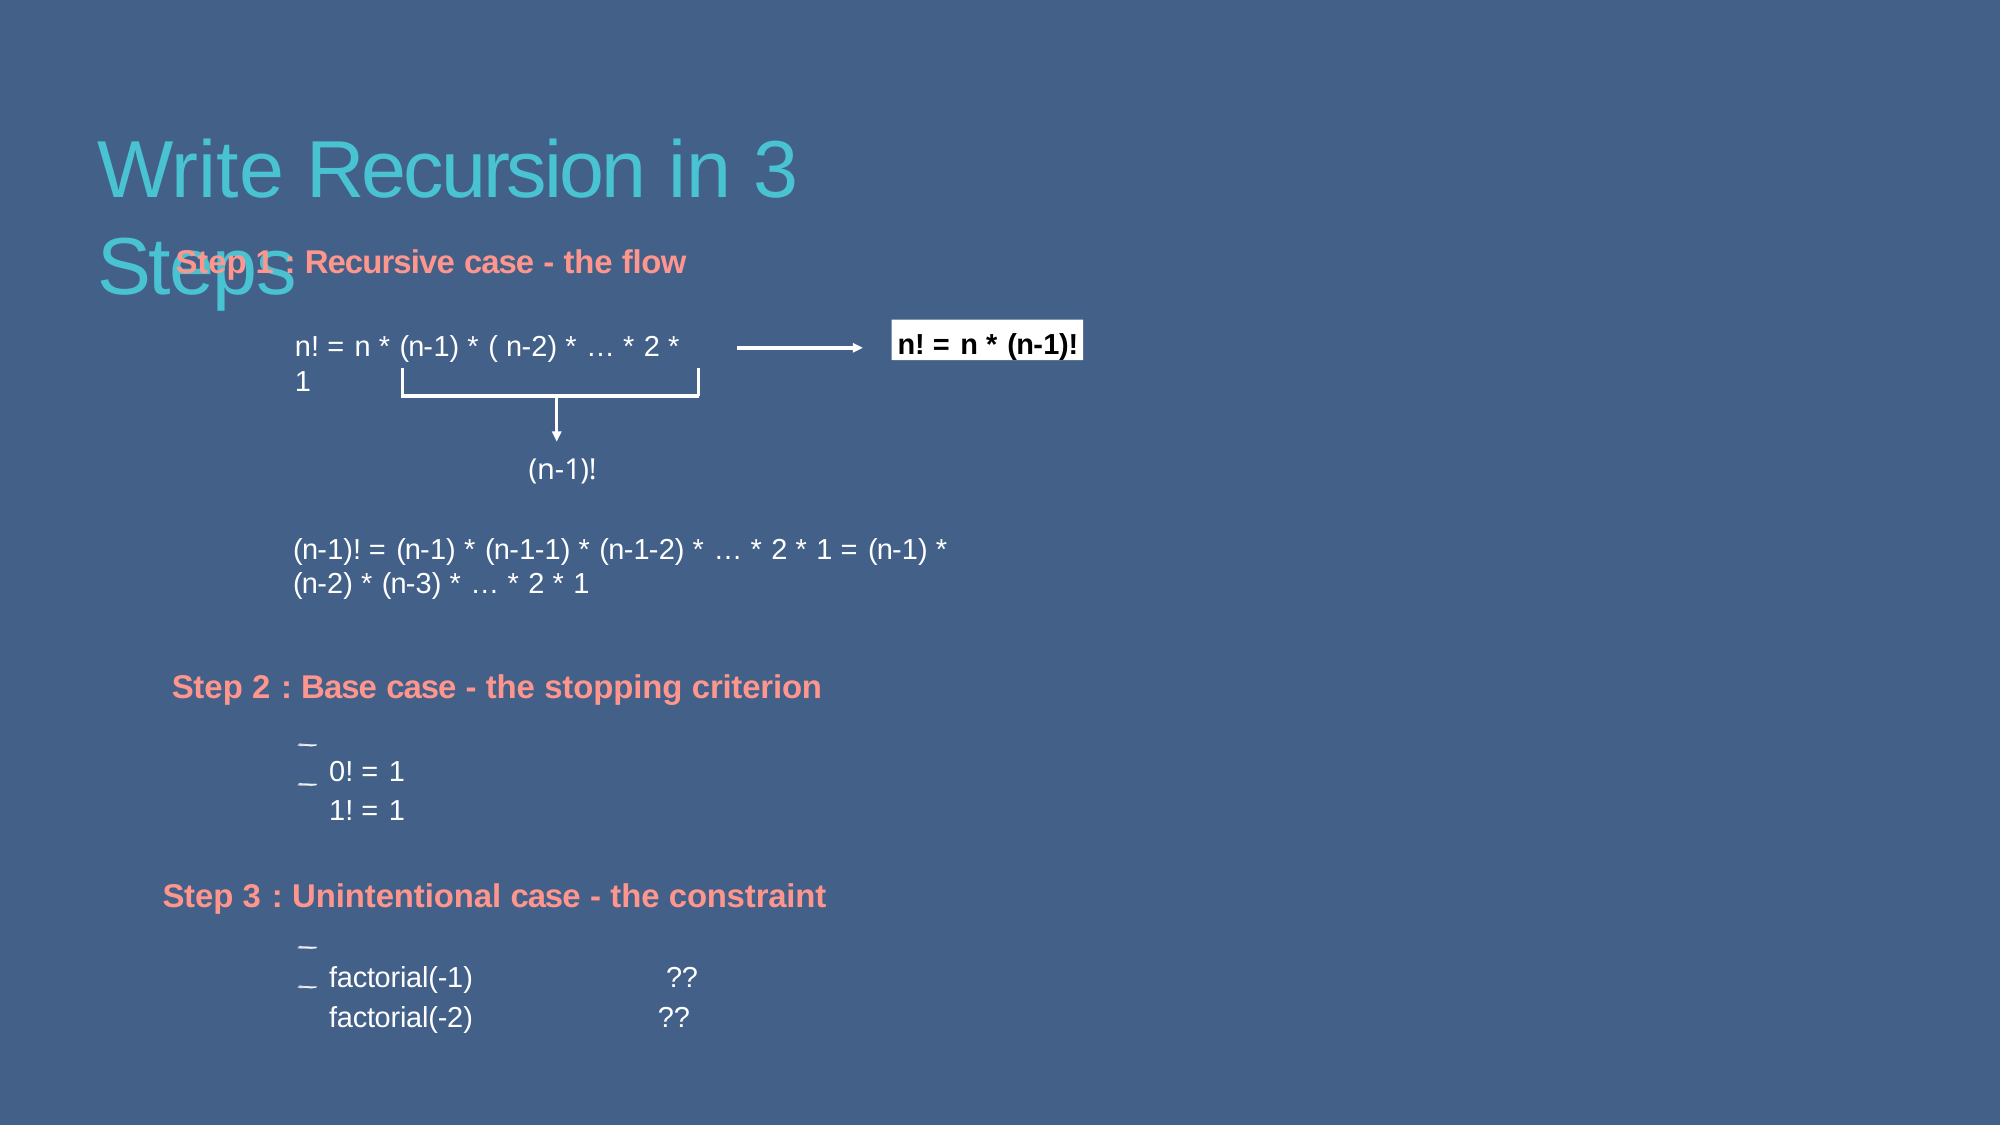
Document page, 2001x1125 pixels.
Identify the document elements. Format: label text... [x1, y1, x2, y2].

text_box n! = n * (n-1)! [891, 319, 1084, 361]
picture [296, 734, 318, 756]
title Write Recursion in 3 Steps [95, 114, 1005, 311]
picture [296, 774, 318, 795]
text_box Step 1 : Recursive case - the flow [174, 239, 693, 281]
text_box (n-1)! (n-1)! = (n-1) * (n-1-1) * (n-1-2) * … * 2 * 1 = (n-1) * (n-2) * (n-3) * … * 2 * 1 Step 2 : Base case - the stopping criterion 0! = 1 1! = 1 Step 3 : Unintentional case - the constraint factorial(-1) ?? factorial(-2) ?? [161, 448, 1242, 1033]
picture [296, 937, 318, 958]
text_box n! = n * (n-1) * ( n-2) * … * 2 * 1 [293, 326, 703, 398]
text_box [736, 342, 864, 354]
picture [296, 976, 318, 998]
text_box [401, 367, 701, 442]
